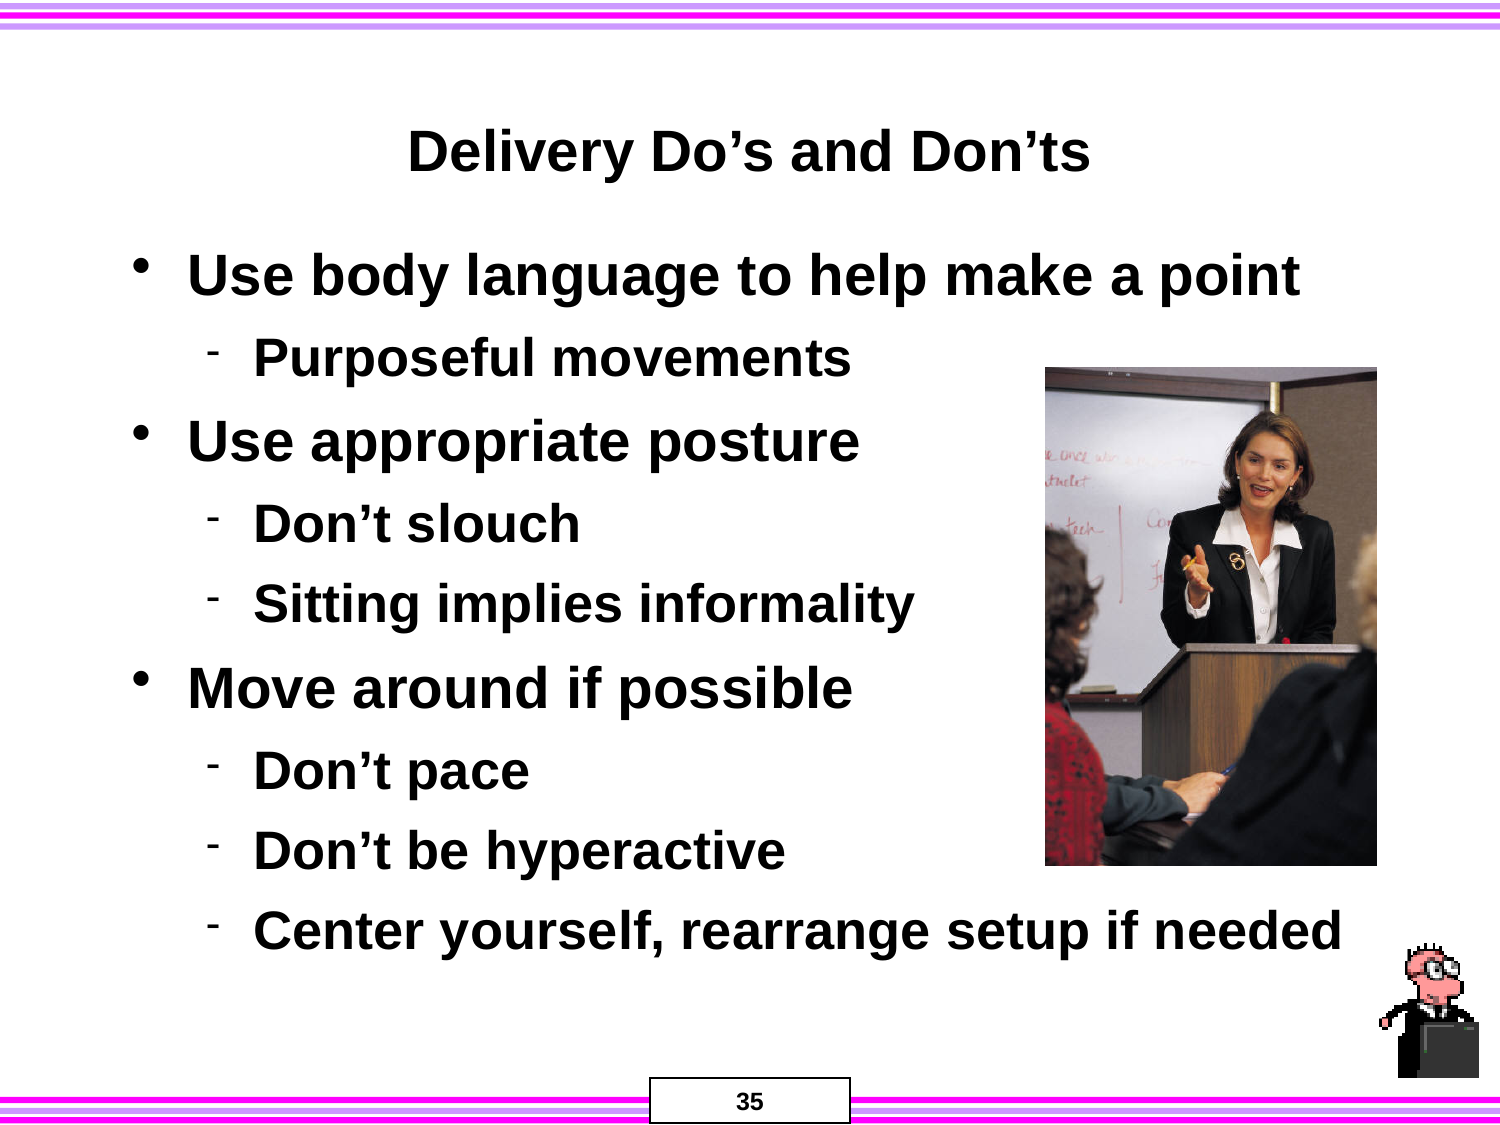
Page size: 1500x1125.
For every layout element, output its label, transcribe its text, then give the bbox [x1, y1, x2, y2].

list Use body language to help make a point Purposeful movements Use appropriate posture Don’t slouch Sitting implies informality Move around if possible Don’t pace Don’t be hyperactive Center yourself, rearrange setup if needed [116, 237, 1384, 1010]
title Delivery Do’s and Don’ts [116, 115, 1384, 192]
picture [1373, 943, 1488, 1083]
picture [1044, 367, 1377, 866]
